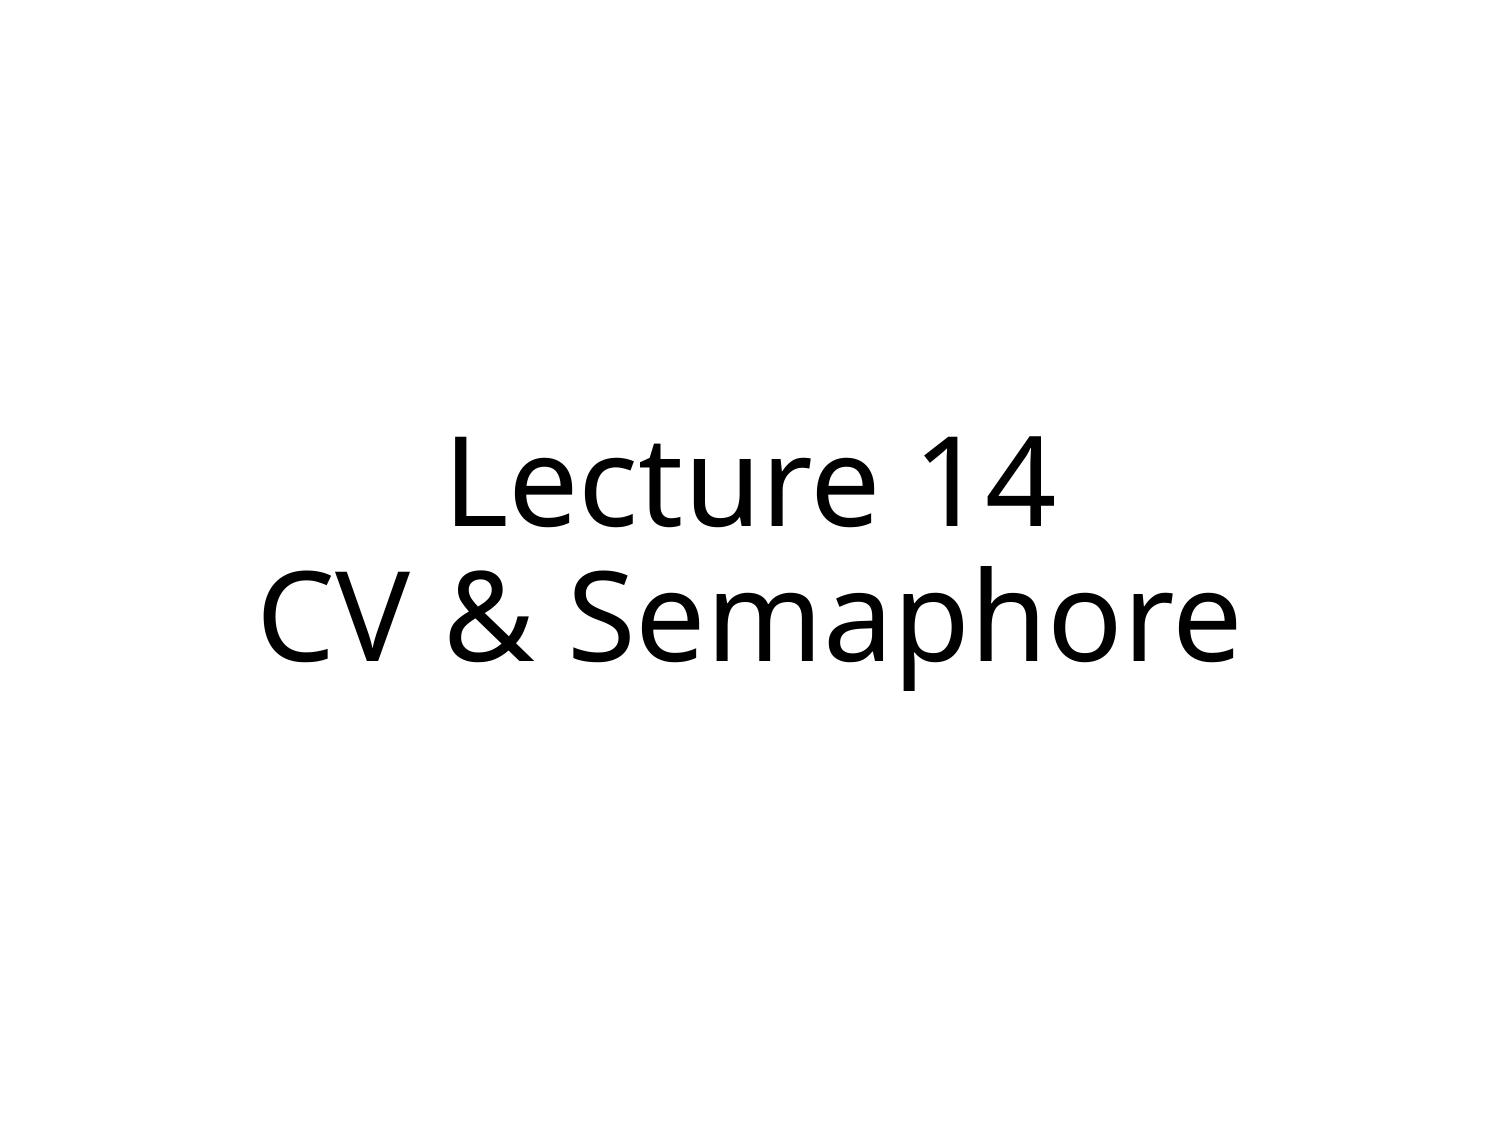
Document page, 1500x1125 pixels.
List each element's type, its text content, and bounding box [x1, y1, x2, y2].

title Lecture 14 CV & Semaphore [0, 184, 1500, 696]
